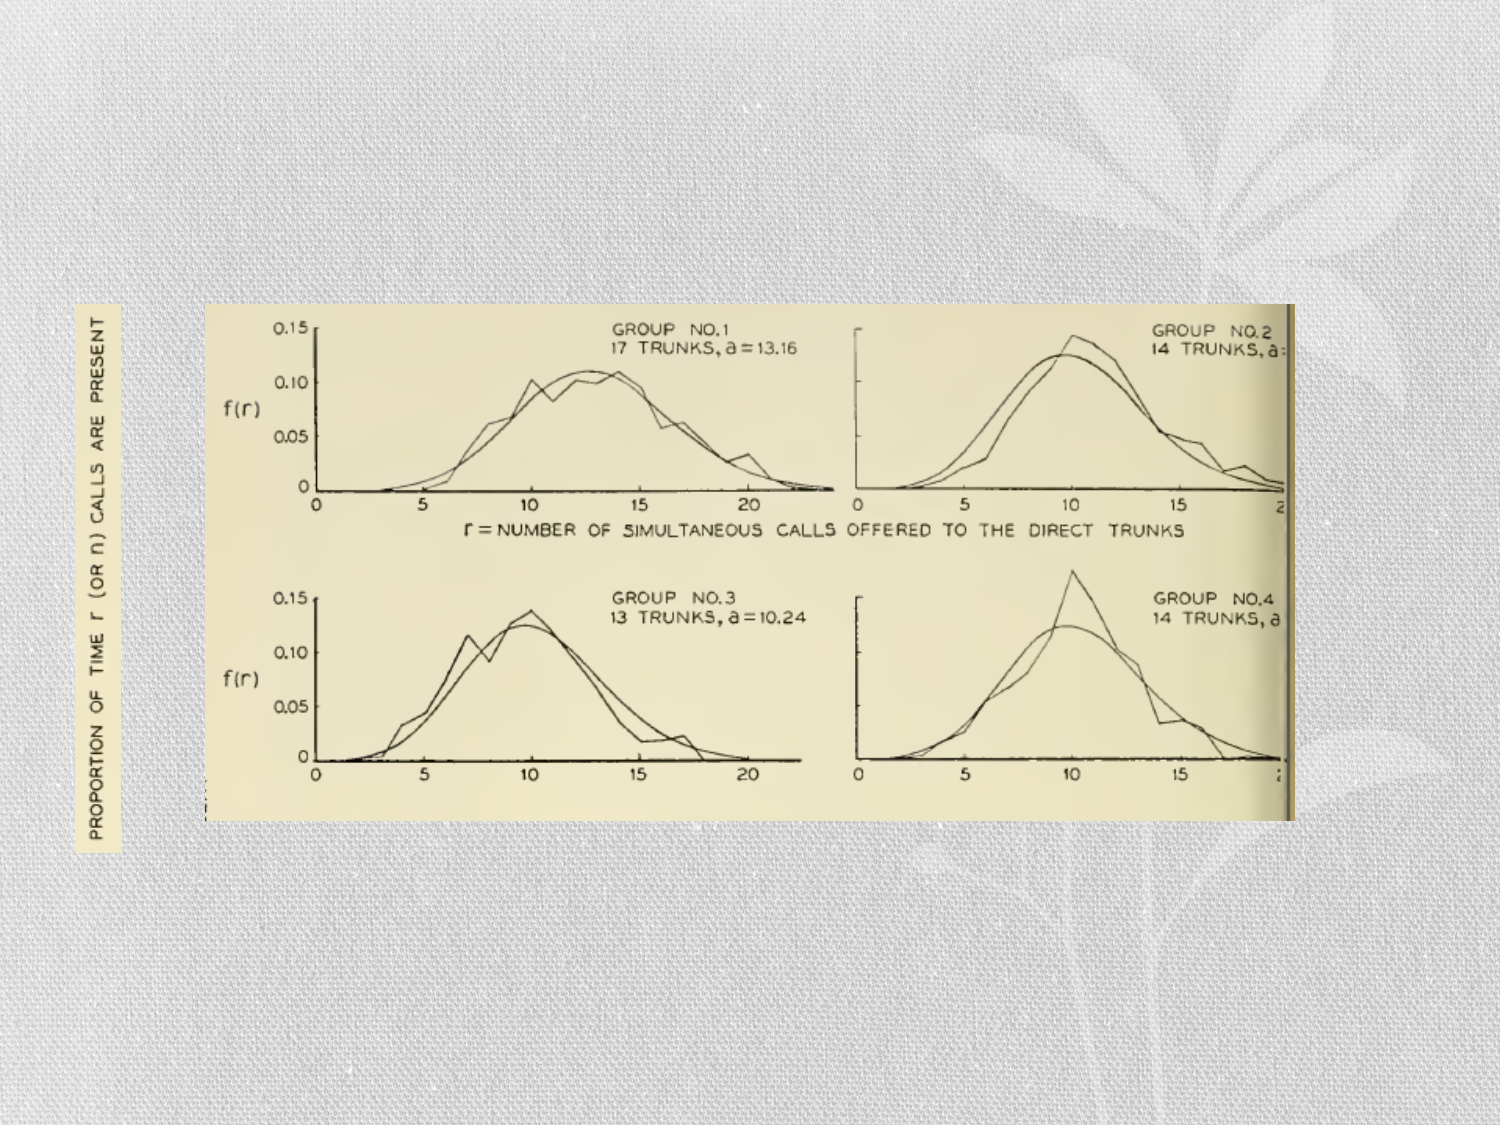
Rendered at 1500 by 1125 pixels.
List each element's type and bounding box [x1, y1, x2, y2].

picture [205, 304, 1295, 821]
picture [74, 304, 121, 854]
